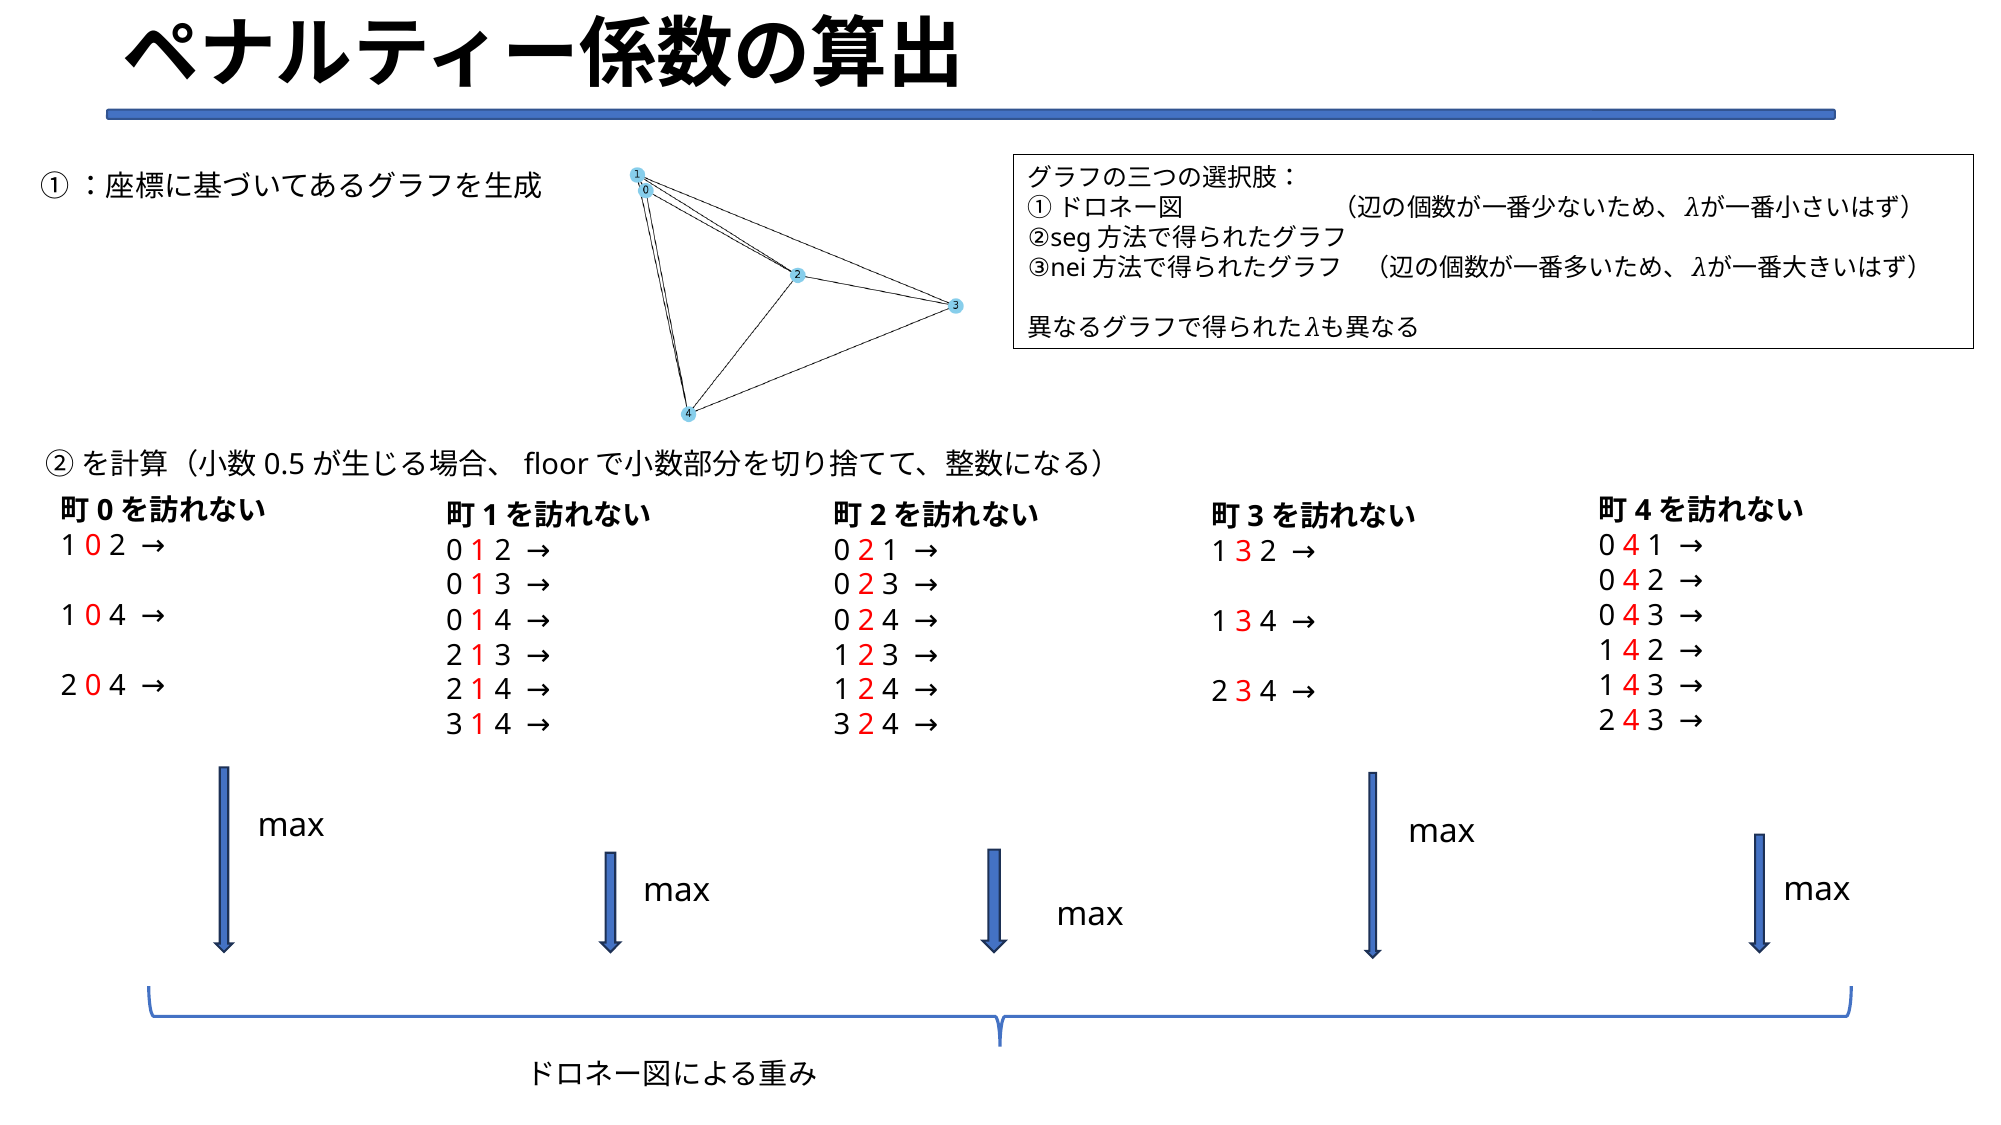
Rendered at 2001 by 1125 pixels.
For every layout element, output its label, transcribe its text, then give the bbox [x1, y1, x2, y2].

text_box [818, 488, 1205, 1016]
text_box [105, 108, 1836, 120]
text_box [431, 488, 817, 1016]
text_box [1196, 489, 1582, 1009]
text_box ①：座標に基づいてあるグラフを生成 [25, 160, 558, 210]
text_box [45, 484, 432, 1003]
text_box グラフの三つの選択肢： ①ドロネー図 （辺の個数が一番少ないため、𝜆が一番小さいはず） ②seg方法で得られたグラフ ③nei方法で得られたグラフ （辺の個数が一番多いため、𝜆が一番大きいはず） 異なるグラフで得られた𝜆も異なる [1013, 154, 1974, 349]
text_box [1583, 484, 1970, 1011]
text_box [149, 986, 1850, 1047]
picture [603, 149, 989, 439]
